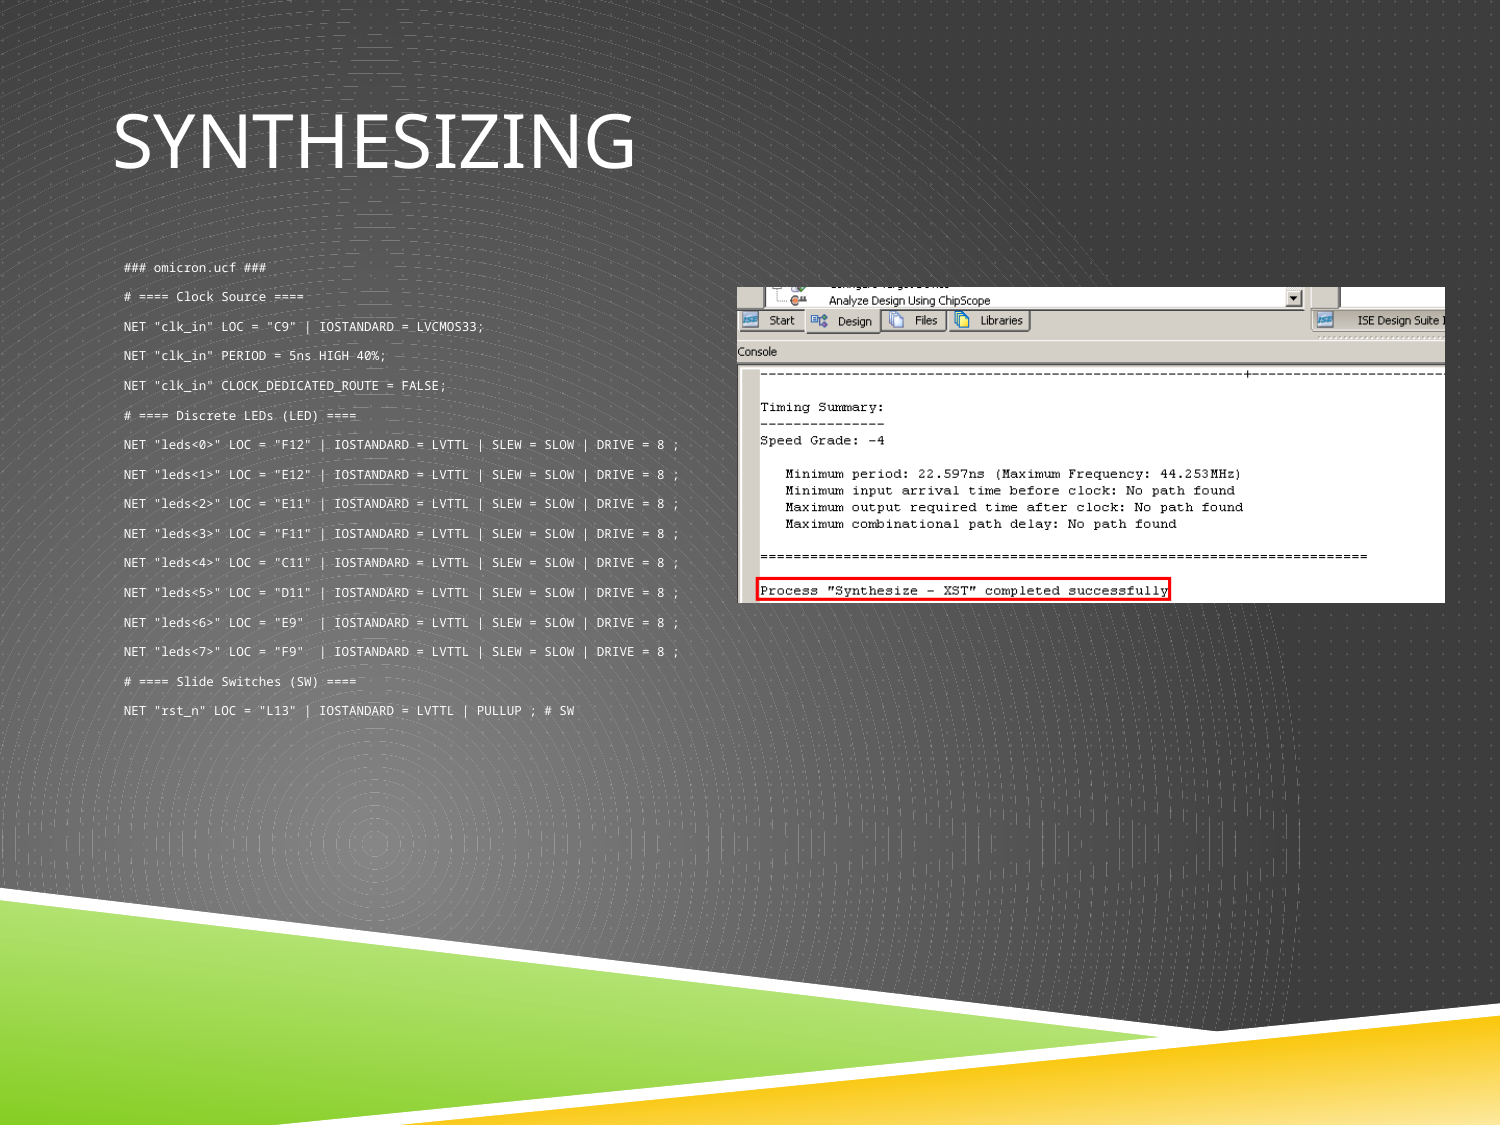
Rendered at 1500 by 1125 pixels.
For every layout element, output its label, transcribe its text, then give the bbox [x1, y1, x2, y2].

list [737, 287, 1445, 603]
list ### omicron.ucf ### # ==== Clock Source ==== NET "clk_in" LOC = "C9" | IOSTANDARD = LVCMOS33; NET "clk_in" PERIOD = 5ns HIGH 40%; NET "clk_in" CLOCK_DEDICATED_ROUTE = FALSE; # ==== Discrete LEDs (LED) ==== NET "leds<0>" LOC = "F12" | IOSTANDARD = LVTTL | SLEW = SLOW | DRIVE = 8 ; NET "leds<1>" LOC = "E12" | IOSTANDARD = LVTTL | SLEW = SLOW | DRIVE = 8 ; NET "leds<2>" LOC = "E11" | IOSTANDARD = LVTTL | SLEW = SLOW | DRIVE = 8 ; NET "leds<3>" LOC = "F11" | IOSTANDARD = LVTTL | SLEW = SLOW | DRIVE = 8 ; NET "leds<4>" LOC = "C11" | IOSTANDARD = LVTTL | SLEW = SLOW | DRIVE = 8 ; NET "leds<5>" LOC = "D11" | IOSTANDARD = LVTTL | SLEW = SLOW | DRIVE = 8 ; NET "leds<6>" LOC = "E9" | IOSTANDARD = LVTTL | SLEW = SLOW | DRIVE = 8 ; NET "leds<7>" LOC = "F9" | IOSTANDARD = LVTTL | SLEW = SLOW | DRIVE = 8 ; # ==== Slide Switches (SW) ==== NET "rst_n" LOC = "L13" | IOSTANDARD = LVTTL | PULLUP ; # SW [112, 251, 713, 888]
title Synthesizing [112, 45, 1388, 233]
